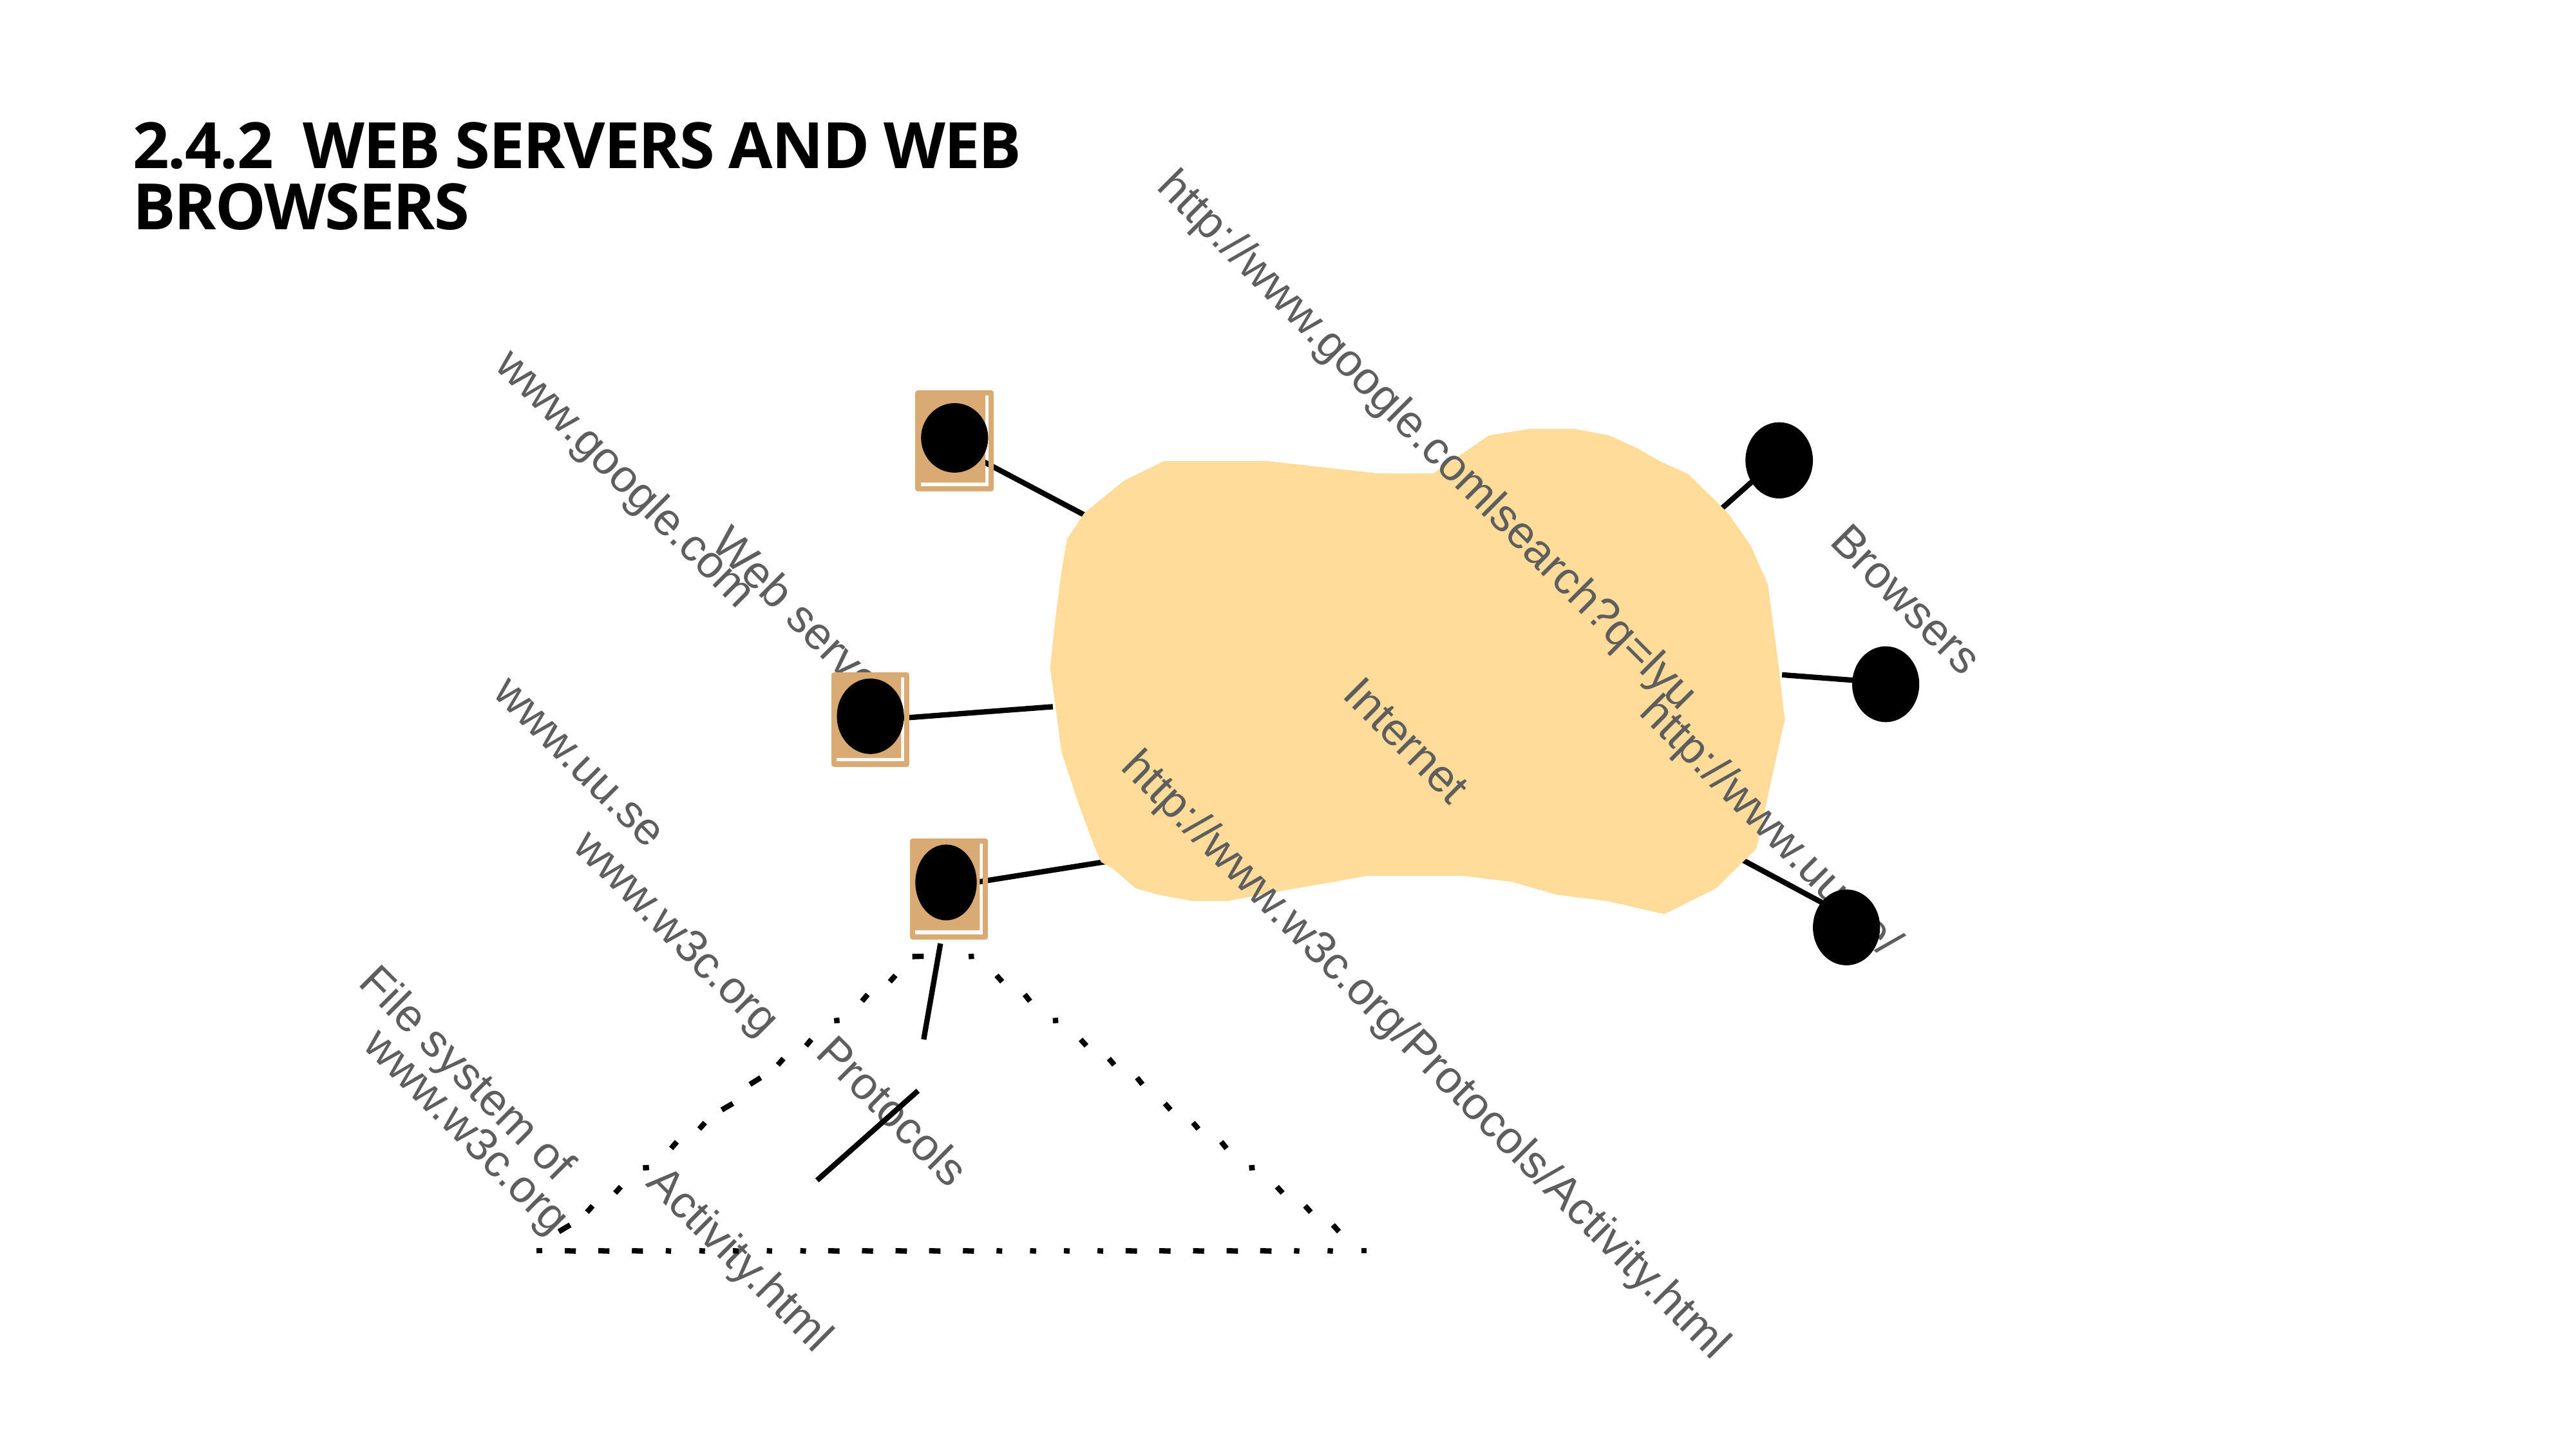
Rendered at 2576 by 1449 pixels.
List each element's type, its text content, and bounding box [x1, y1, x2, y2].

title 2.4.2 WEB SERVERS AND WEB BROWSERS [127, 113, 1235, 266]
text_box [402, 370, 1976, 1324]
